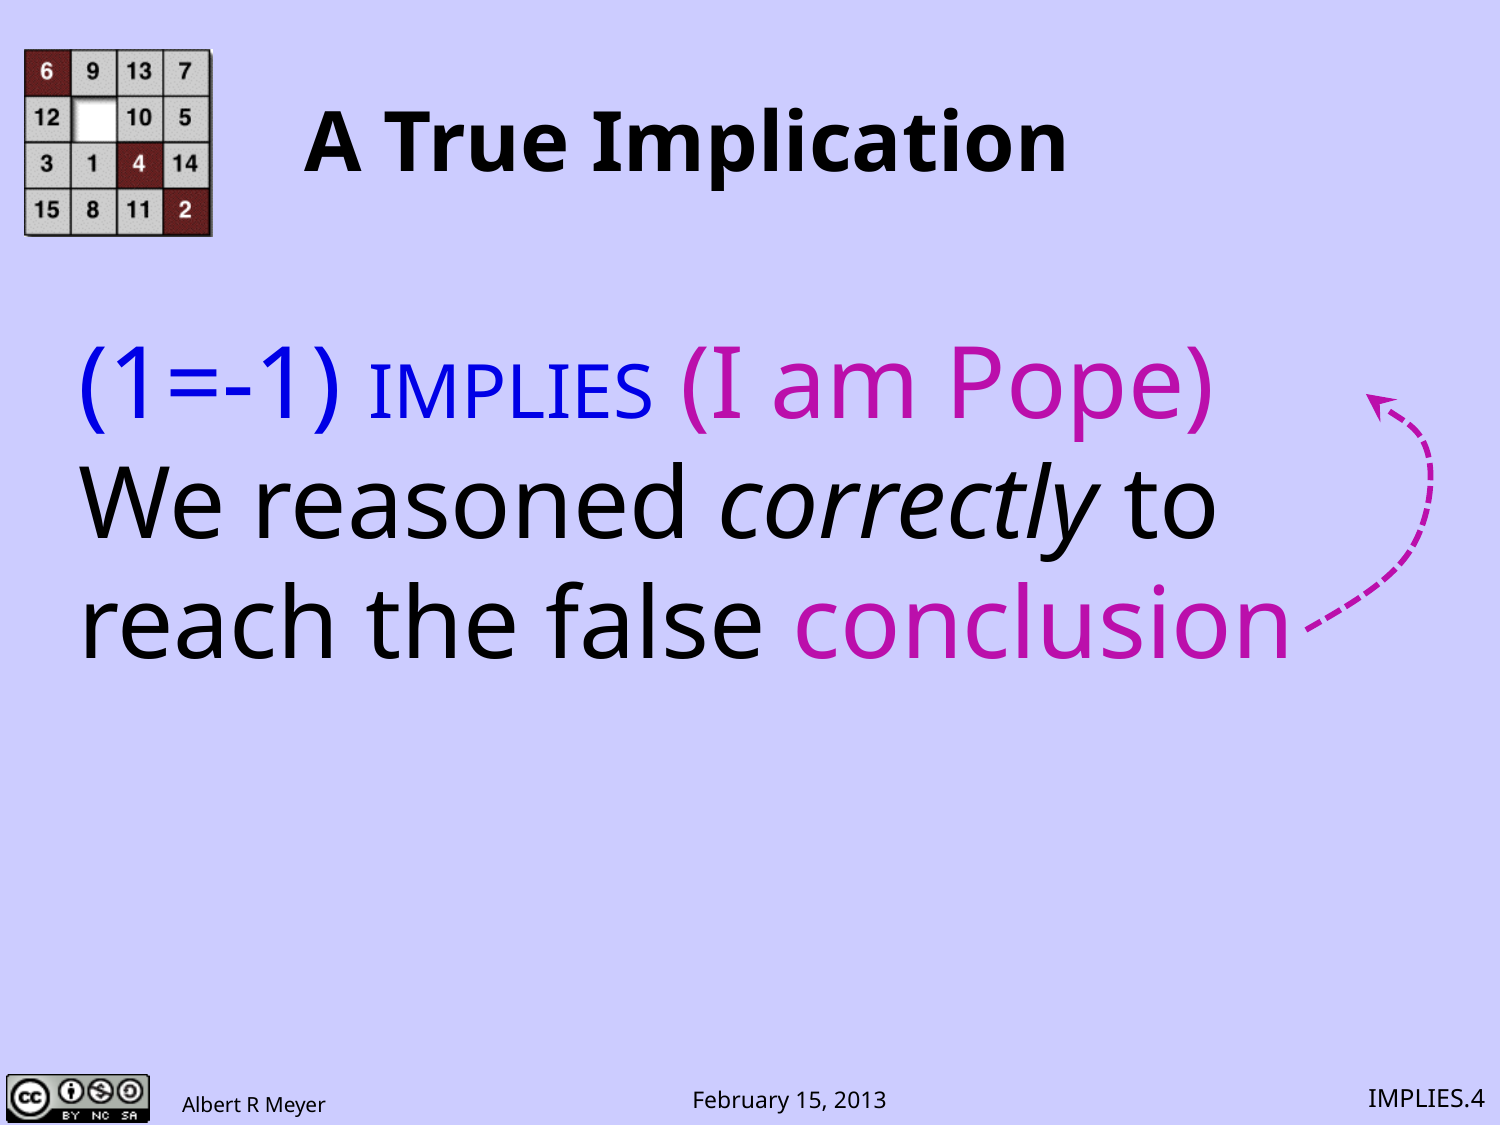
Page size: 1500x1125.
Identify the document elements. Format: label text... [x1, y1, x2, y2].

text_box (1=-1) IMPLIES (I am Pope) We reasoned correctly to reach the false conclusion [63, 311, 1399, 686]
text_box [1305, 393, 1431, 631]
slide_number IMPLIES.4 [1337, 1074, 1500, 1121]
picture [6, 1074, 150, 1123]
title A True Implication [289, 49, 1209, 227]
picture [24, 49, 213, 237]
